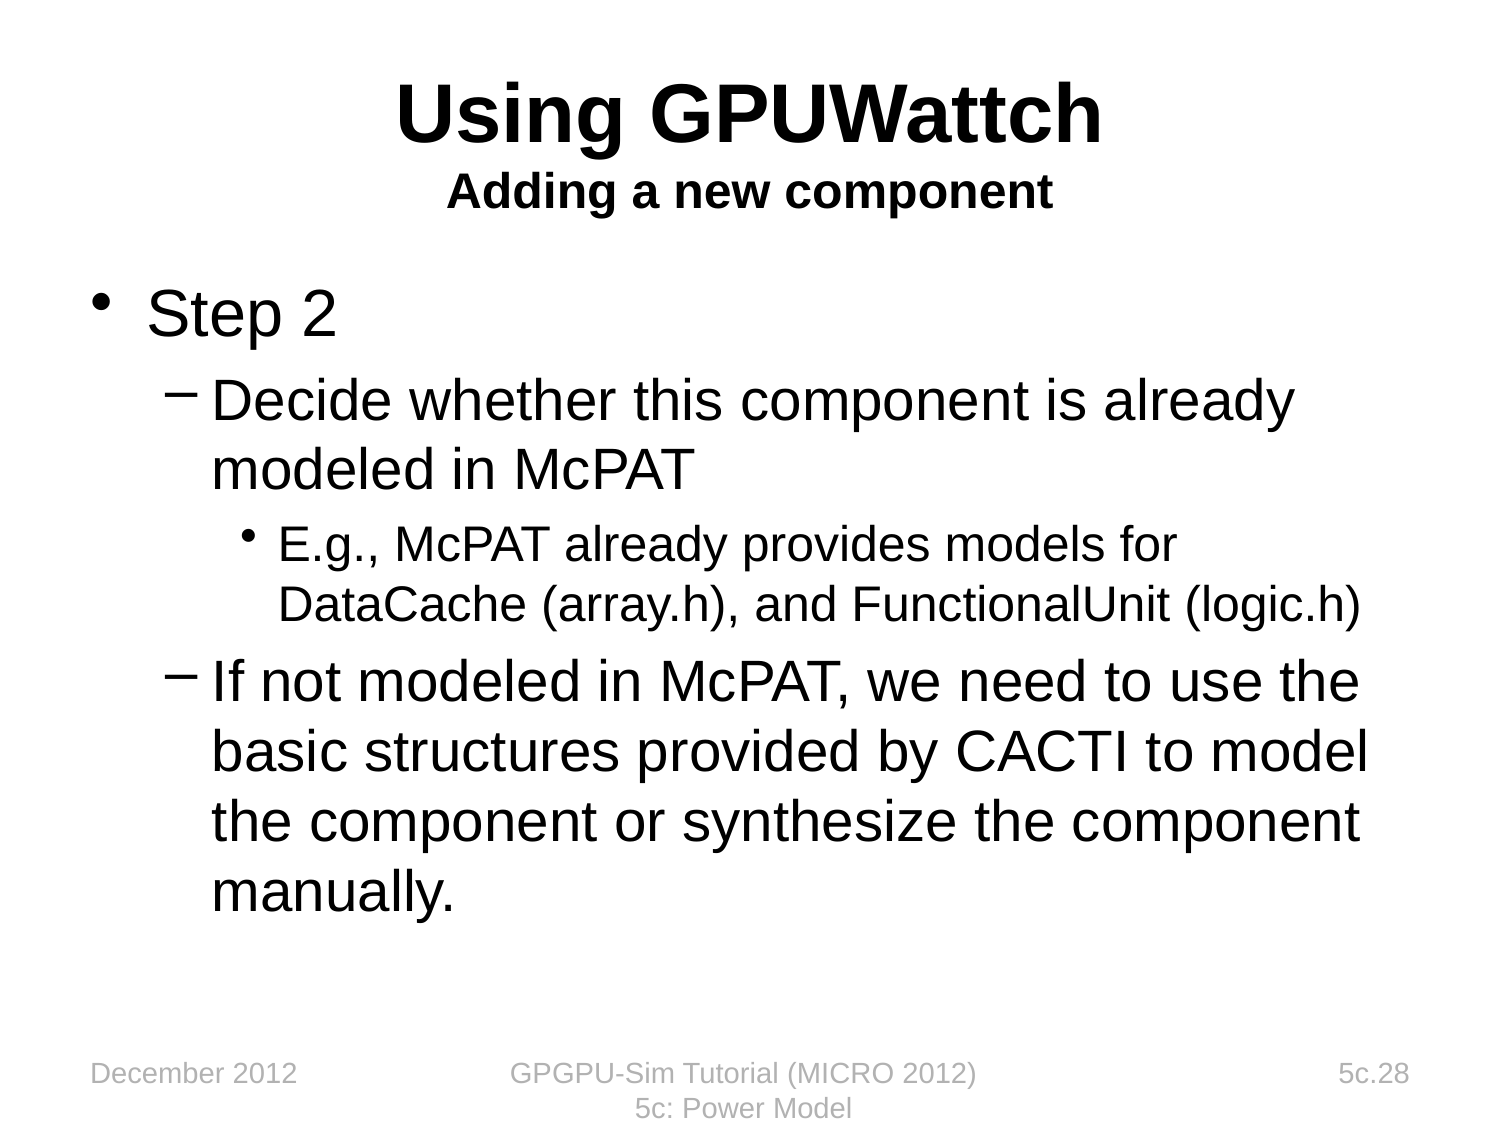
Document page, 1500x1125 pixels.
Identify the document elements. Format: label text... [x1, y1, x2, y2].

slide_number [74, 1046, 426, 1125]
list Step 2 Decide whether this component is already modeled in McPAT E.g., McPAT already provides models for DataCache (array.h), and FunctionalUnit (logic.h) If not modeled in McPAT, we need to use the basic structures provided by CACTI to model the component or synthesize the component manually. [74, 262, 1426, 1006]
slide_number 5c.28 [1074, 1046, 1426, 1125]
footer GPGPU-Sim Tutorial (MICRO 2012) 5c: Power Model [487, 1046, 1001, 1125]
title Using GPUWattch Adding a new component [74, 44, 1426, 233]
